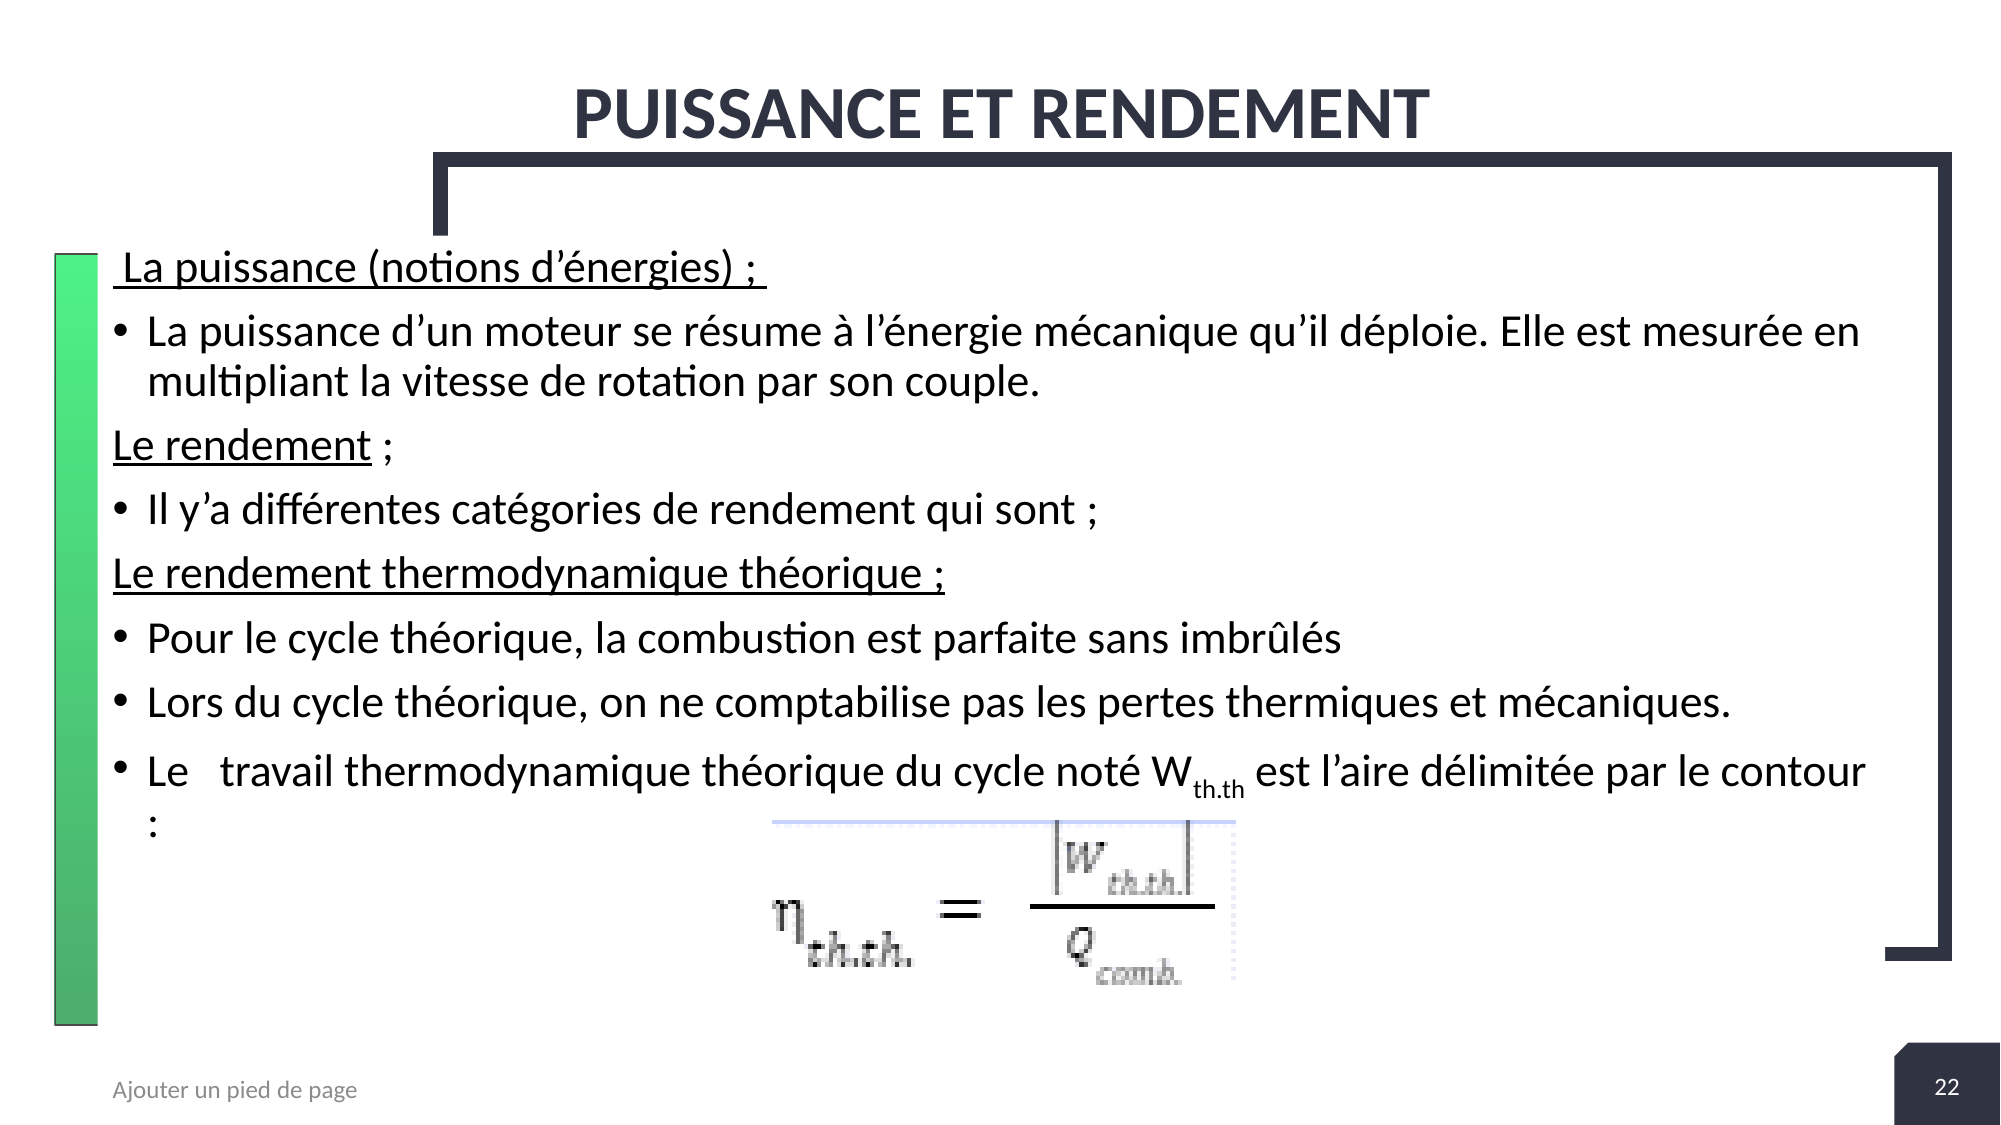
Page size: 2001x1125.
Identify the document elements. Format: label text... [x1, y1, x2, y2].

list La puissance (notions d’énergies) ; La puissance d’un moteur se résume à l’énergie mécanique qu’il déploie. Elle est mesurée en multipliant la vitesse de rotation par son couple. Le rendement ; Il y’a différentes catégories de rendement qui sont ; Le rendement thermodynamique théorique ; Pour le cycle théorique, la combustion est parfaite sans imbrûlés Lors du cycle théorique, on ne comptabilise pas les pertes thermiques et mécaniques. Le travail thermodynamique théorique du cycle noté Wth.th est l’aire délimitée par le contour : [97, 235, 1886, 1029]
footer Ajouter un pied de page [97, 1059, 773, 1119]
title PUISSANCE ET RENDEMENT [99, 17, 1905, 213]
picture [772, 820, 1236, 985]
slide_number 22 [1894, 1052, 2000, 1119]
